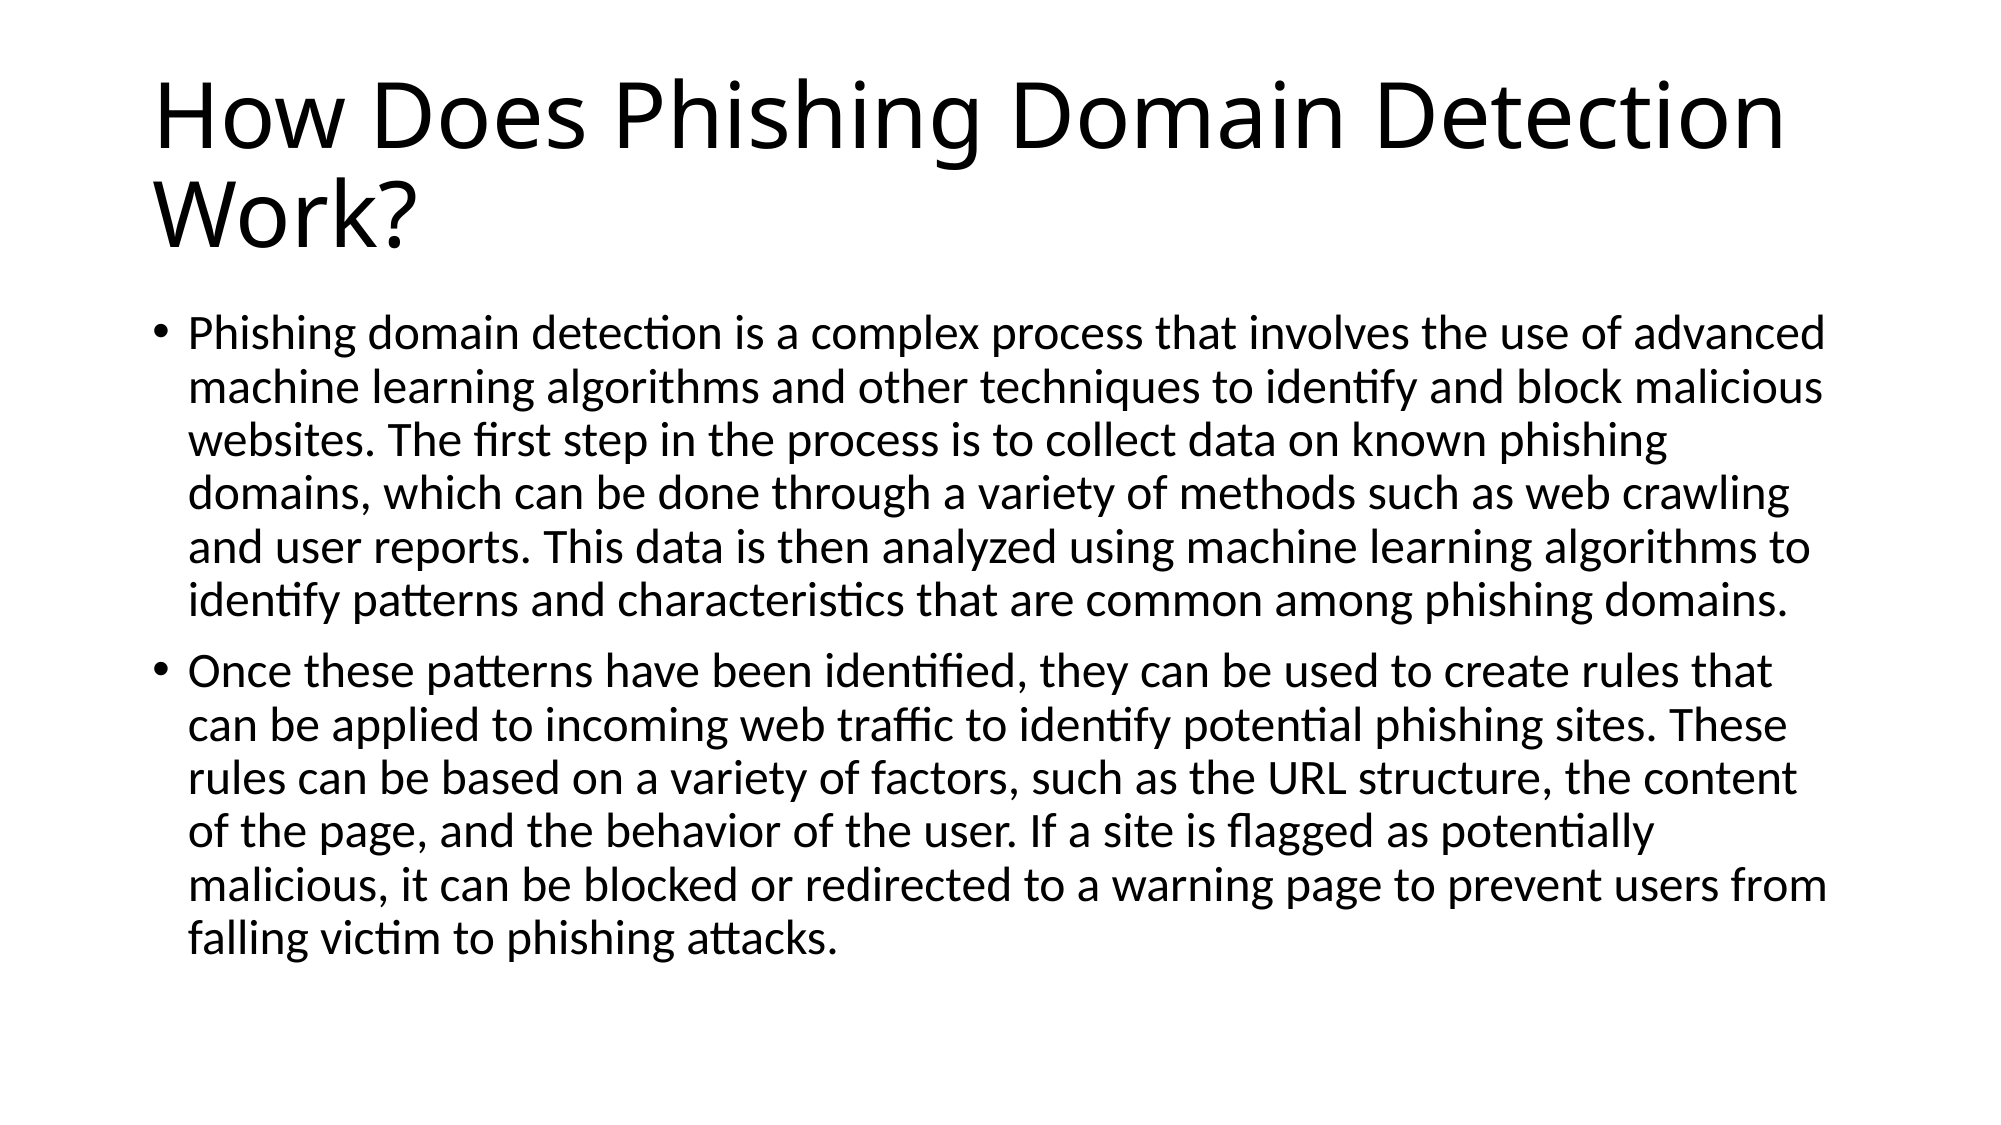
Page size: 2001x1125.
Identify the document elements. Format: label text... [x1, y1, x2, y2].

list Phishing domain detection is a complex process that involves the use of advanced machine learning algorithms and other techniques to identify and block malicious websites. The first step in the process is to collect data on known phishing domains, which can be done through a variety of methods such as web crawling and user reports. This data is then analyzed using machine learning algorithms to identify patterns and characteristics that are common among phishing domains. Once these patterns have been identified, they can be used to create rules that can be applied to incoming web traffic to identify potential phishing sites. These rules can be based on a variety of factors, such as the URL structure, the content of the page, and the behavior of the user. If a site is flagged as potentially malicious, it can be blocked or redirected to a warning page to prevent users from falling victim to phishing attacks. [137, 299, 1863, 1014]
title How Does Phishing Domain Detection Work? [137, 59, 1863, 278]
